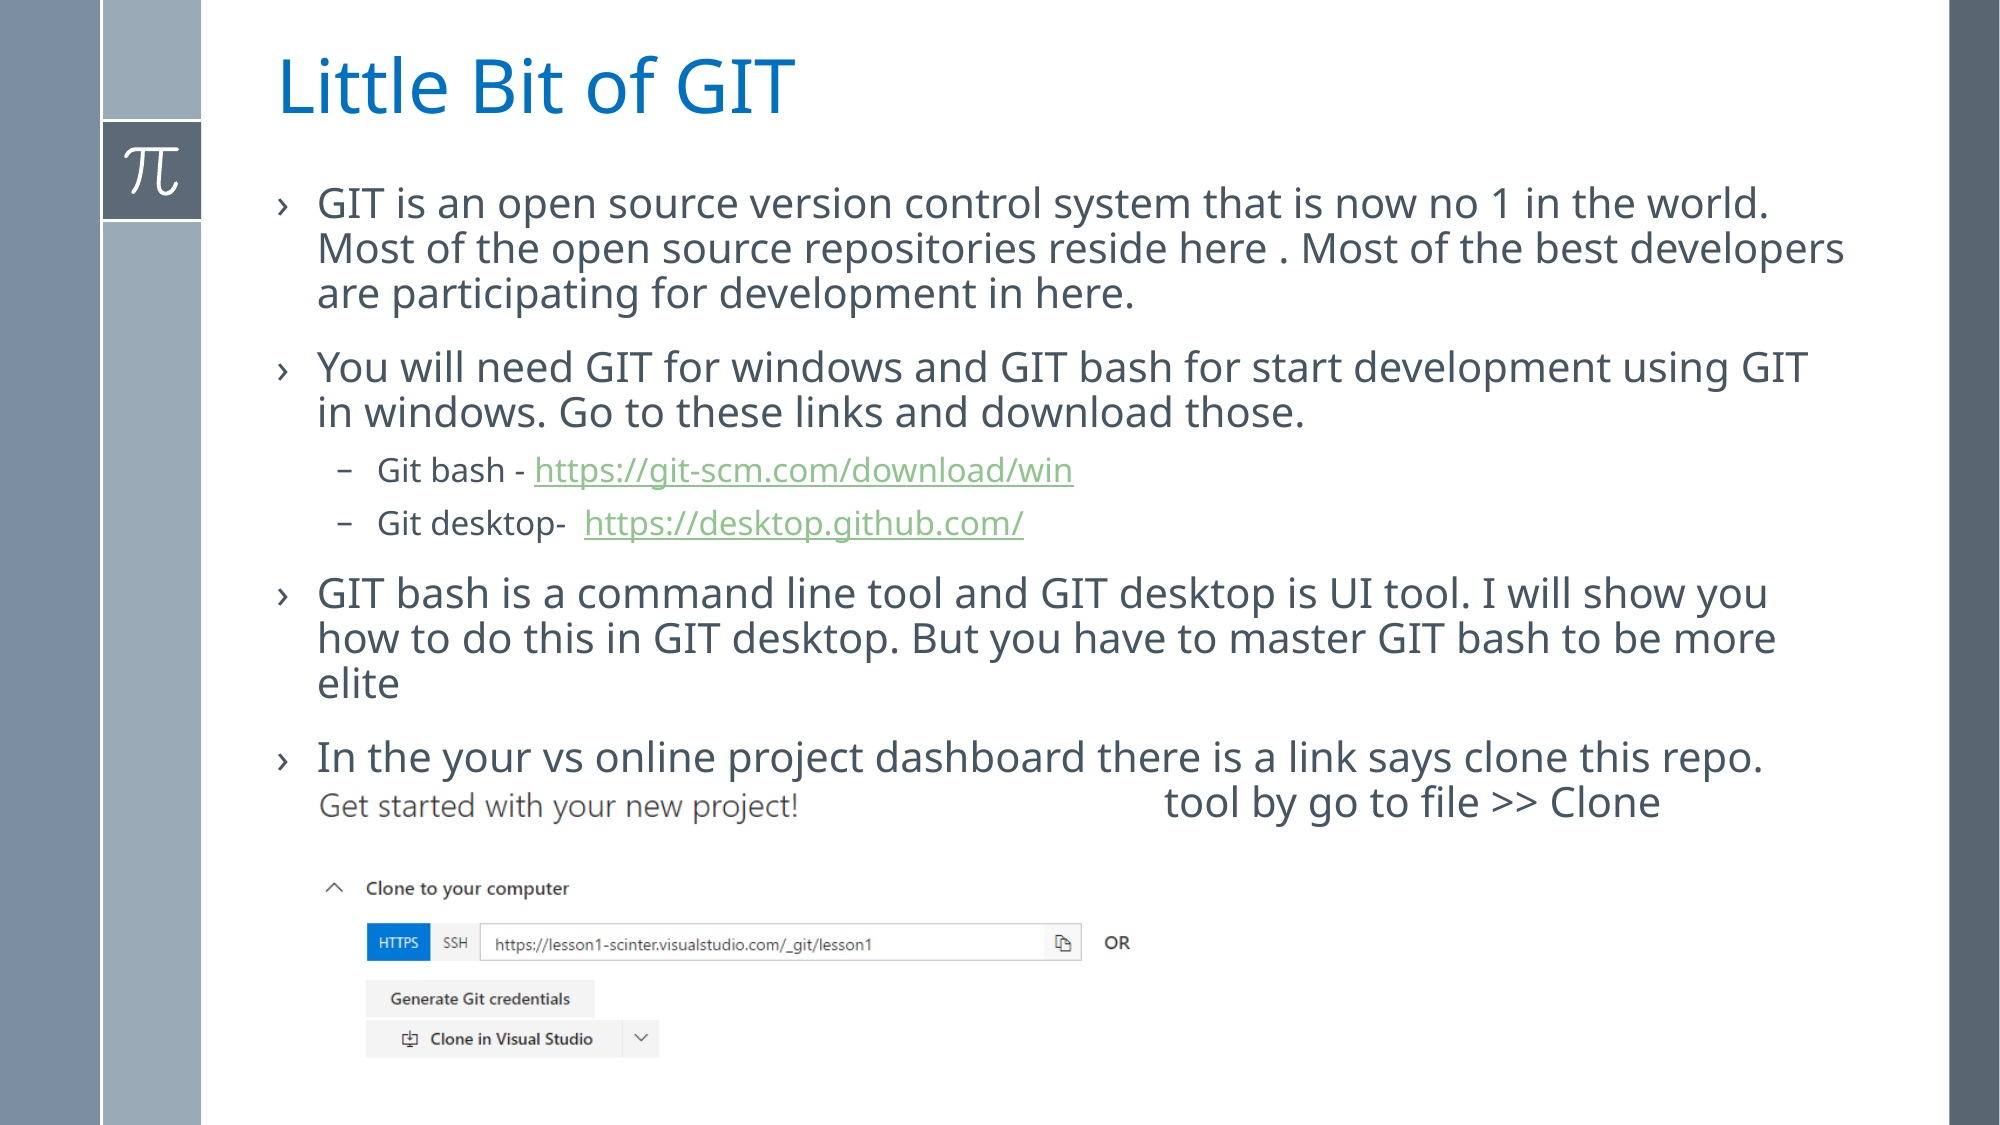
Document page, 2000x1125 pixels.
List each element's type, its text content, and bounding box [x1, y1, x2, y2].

list GIT is an open source version control system that is now no 1 in the world. Most of the open source repositories reside here . Most of the best developers are participating for development in here. You will need GIT for windows and GIT bash for start development using GIT in windows. Go to these links and download those. Git bash - https://git-scm.com/download/win Git desktop- https://desktop.github.com/ GIT bash is a command line tool and GIT desktop is UI tool. I will show you how to do this in GIT desktop. But you have to master GIT bash to be more elite In the your vs online project dashboard there is a link says clone this repo. Copy that link and put it in the GIT desktop tool by go to file >> Clone Repository [261, 174, 1867, 925]
title Little Bit of GIT [261, 29, 1867, 138]
picture [312, 784, 1163, 1066]
